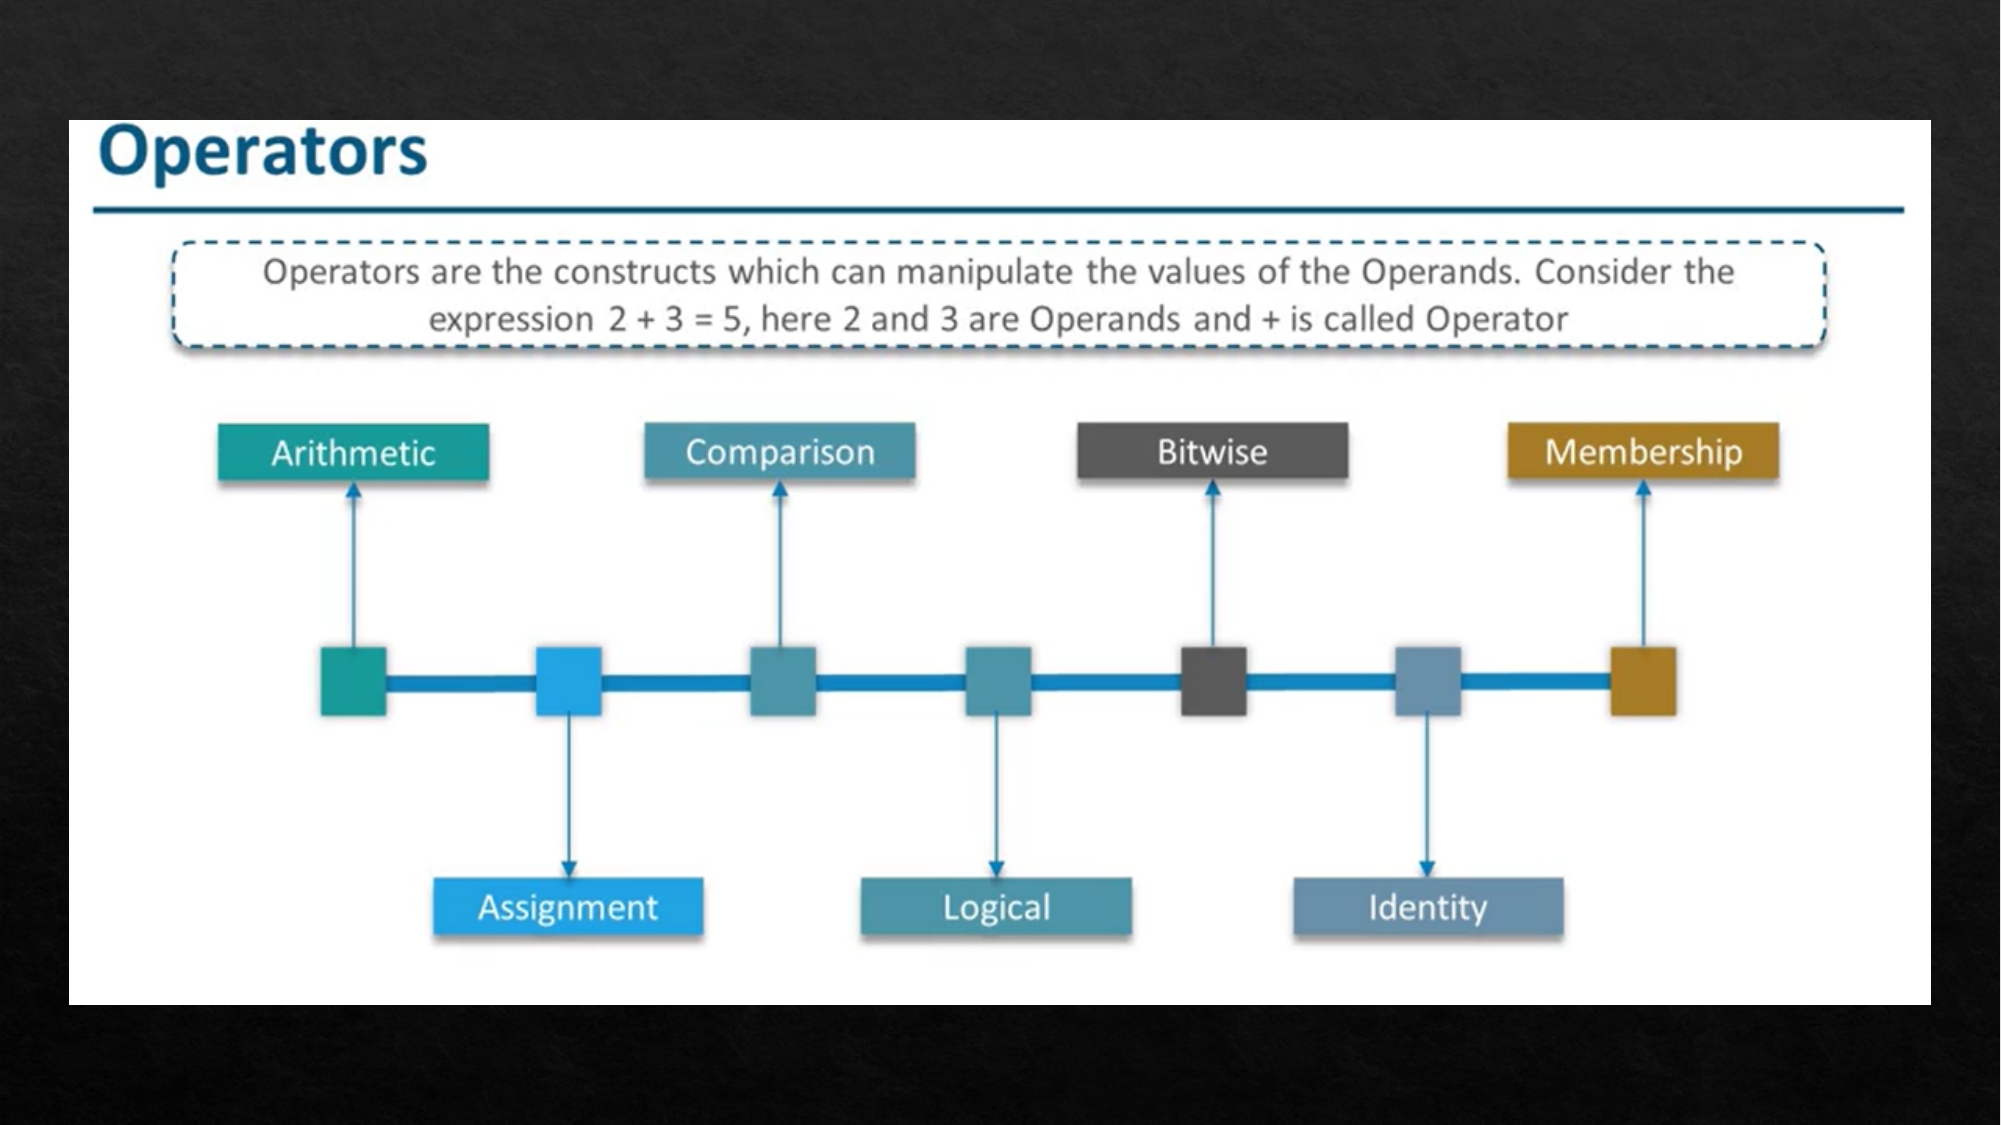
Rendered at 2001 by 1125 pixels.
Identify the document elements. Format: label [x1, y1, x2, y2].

picture [69, 120, 1931, 1005]
